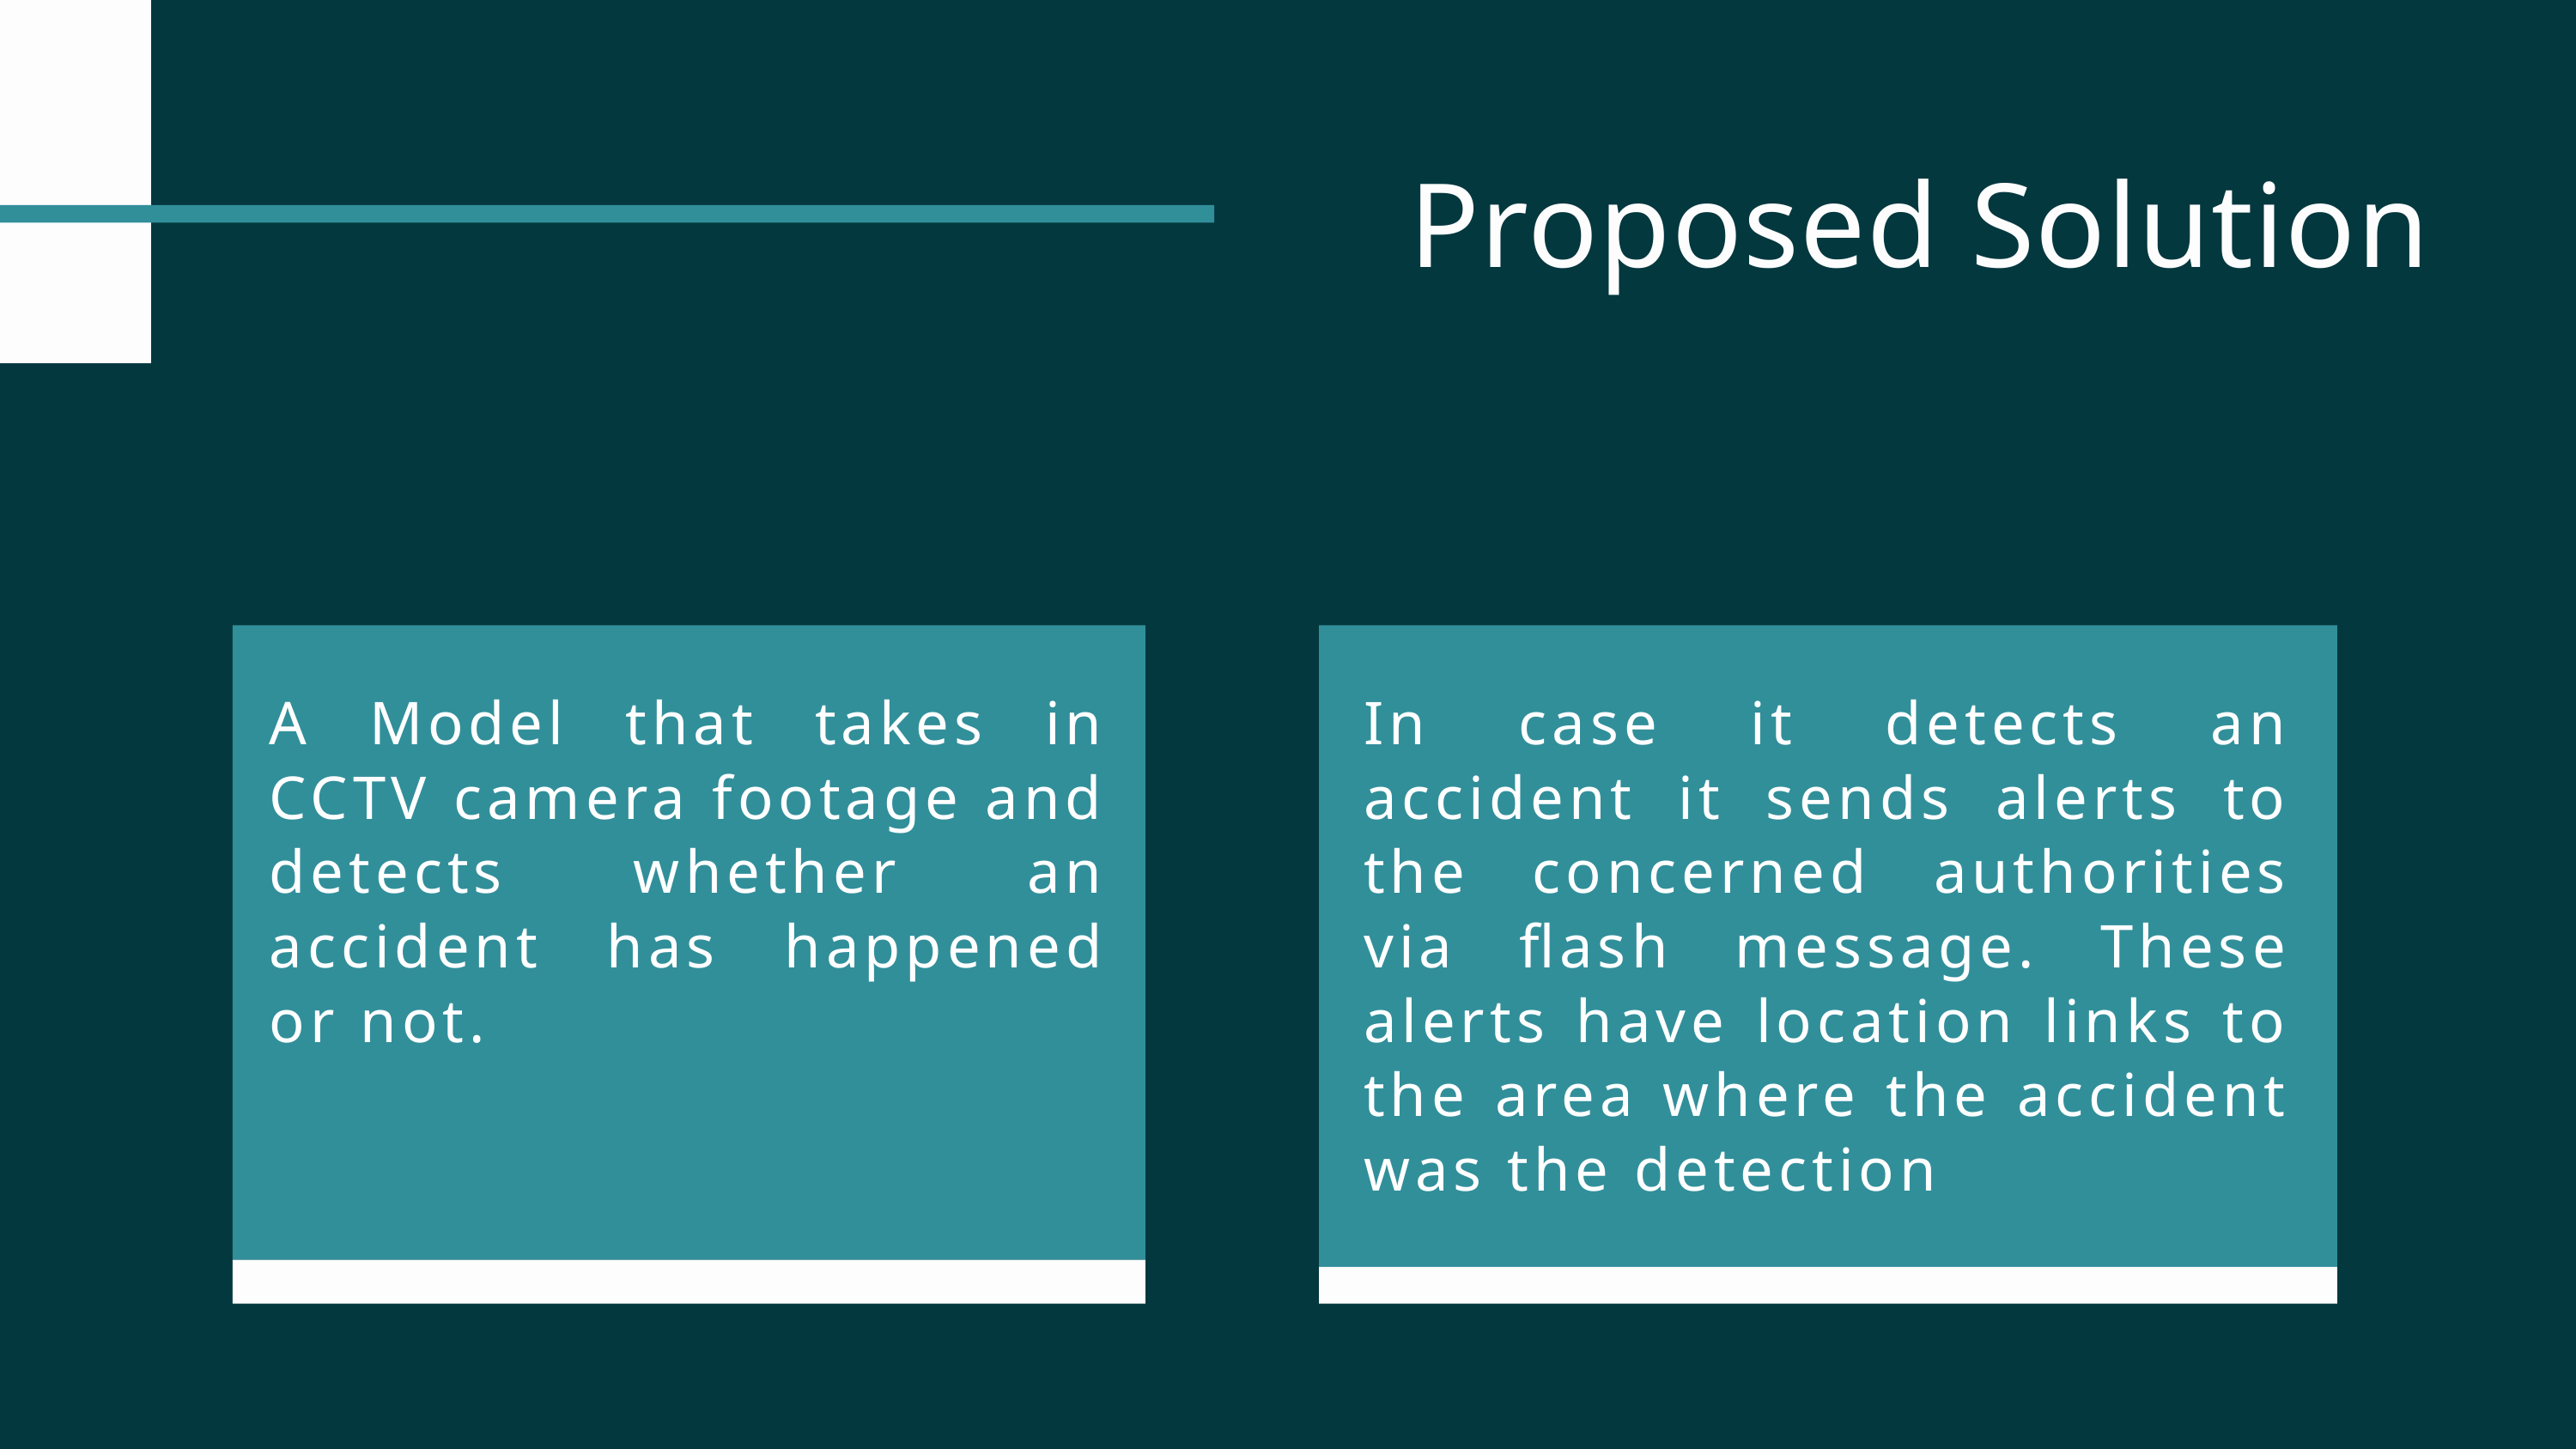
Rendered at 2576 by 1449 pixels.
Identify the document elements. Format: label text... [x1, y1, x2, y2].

text_box Proposed Solution [1264, 124, 2432, 291]
text_box In case it detects an accident it sends alerts to the concerned authorities via flash message. These alerts have location links to the area where the accident was the detection [1364, 682, 2293, 1203]
text_box [1319, 1266, 2337, 1304]
text_box [232, 1259, 1145, 1304]
text_box A Model that takes in CCTV camera footage and detects whether an accident has happened or not. [269, 682, 1109, 1054]
text_box [0, 223, 151, 364]
text_box [232, 625, 1145, 1259]
text_box [0, 204, 1215, 223]
text_box [0, 0, 151, 204]
text_box [1319, 625, 2337, 1266]
